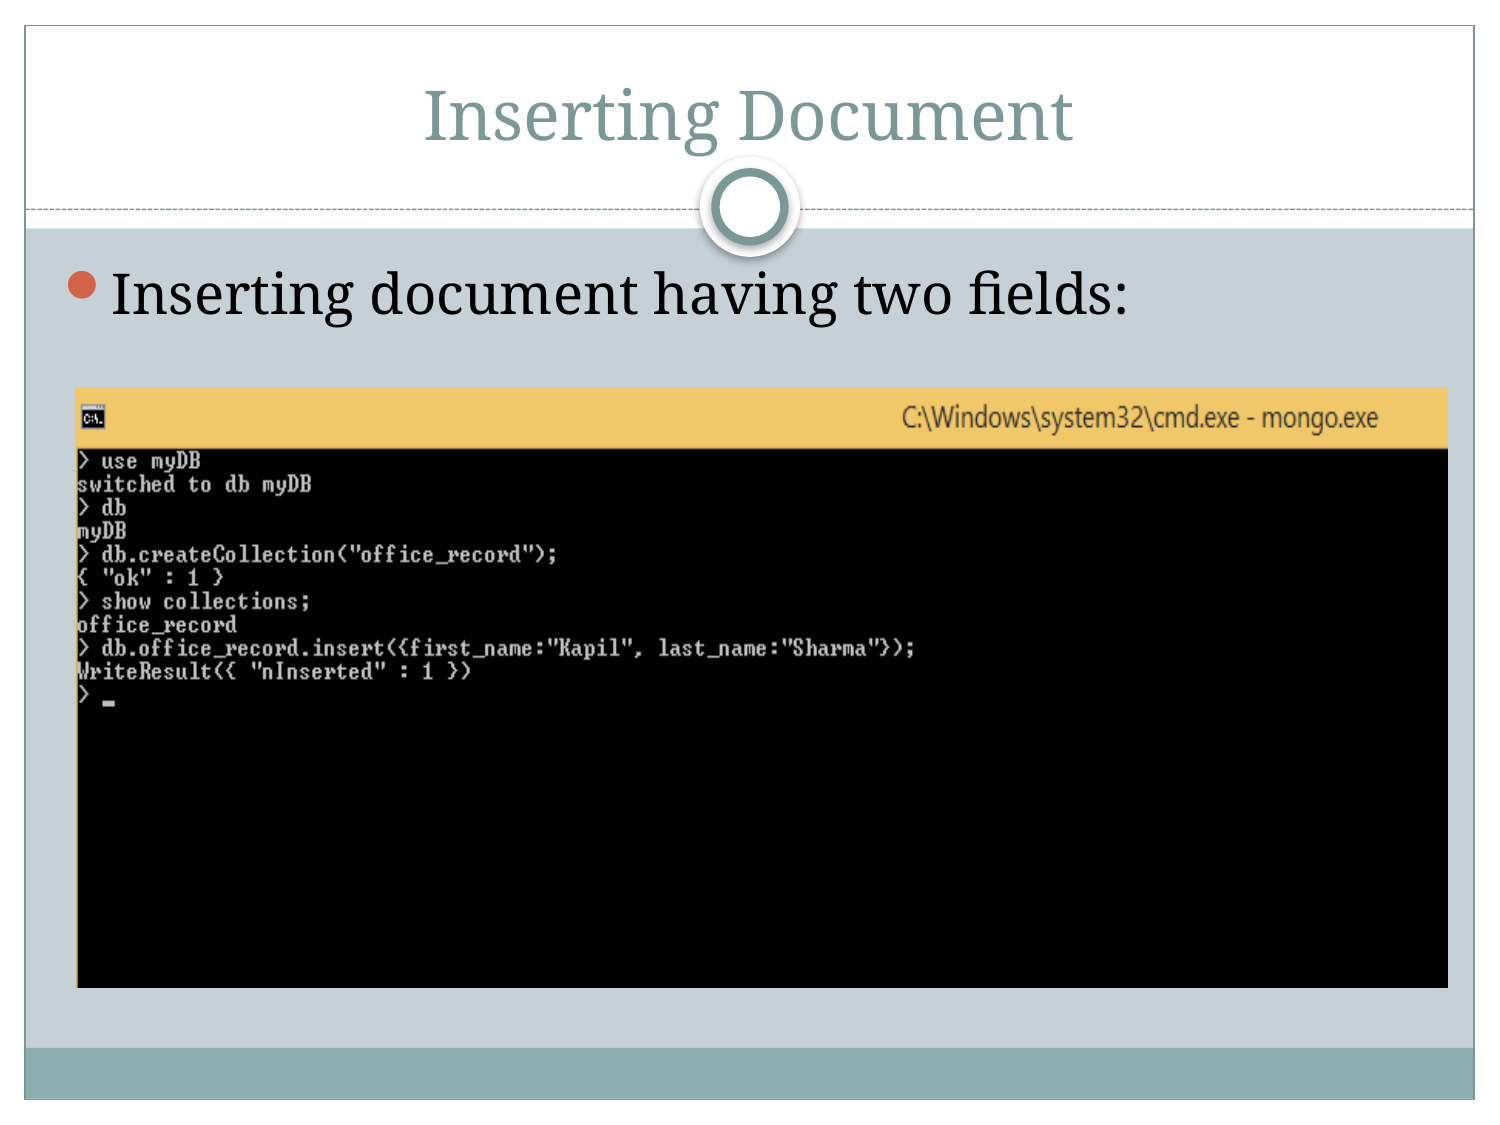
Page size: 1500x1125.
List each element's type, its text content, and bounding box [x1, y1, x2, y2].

list Inserting document having two fields: [49, 250, 1445, 1001]
title Inserting Document [49, 37, 1450, 162]
picture [74, 387, 1448, 988]
